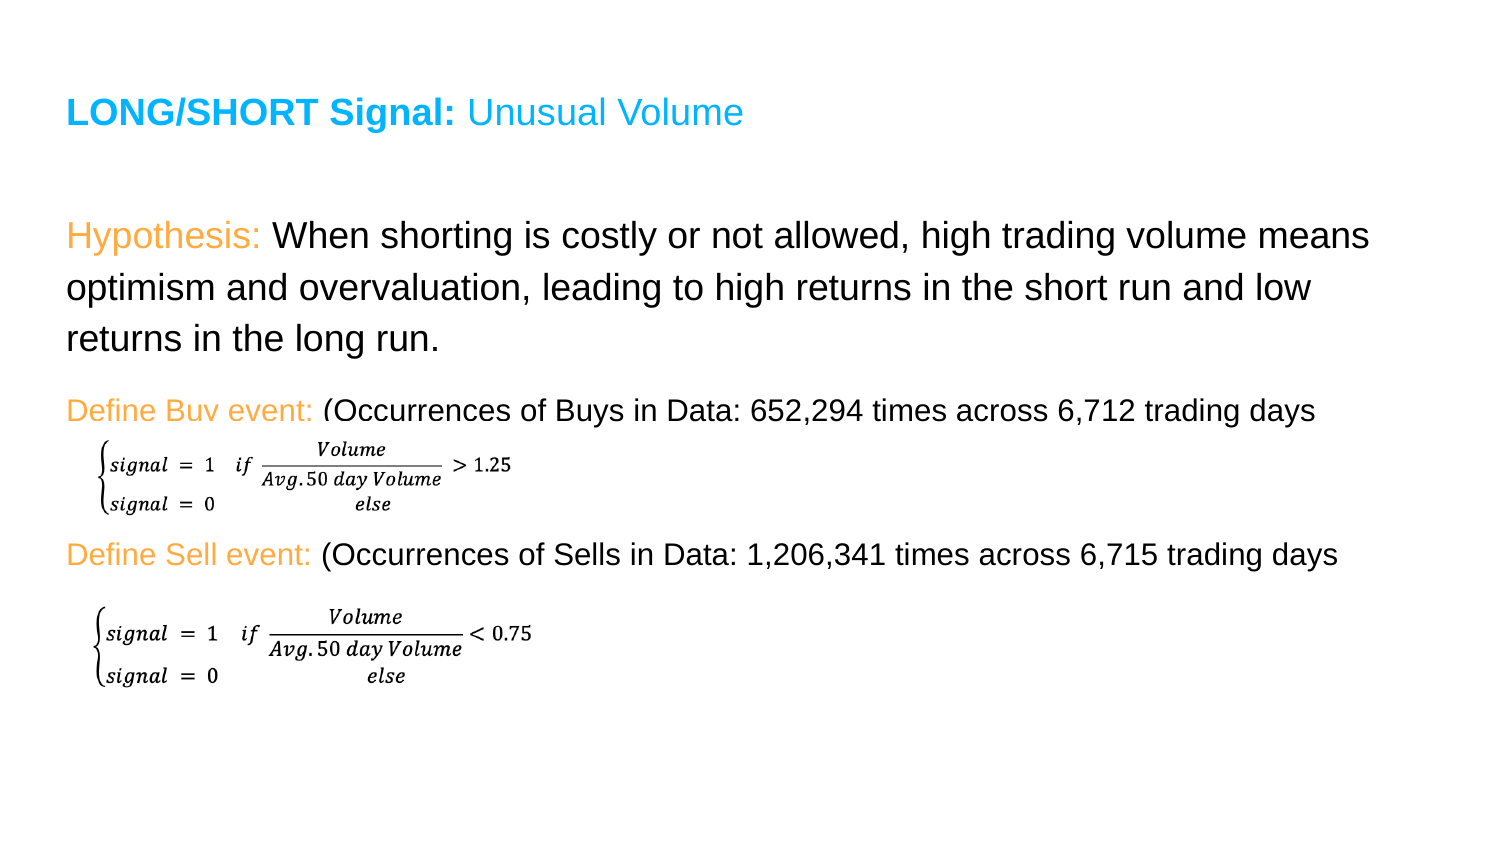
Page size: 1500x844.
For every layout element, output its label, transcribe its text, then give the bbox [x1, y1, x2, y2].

title LONG/SHORT Signal: Unusual Volume [51, 72, 1449, 167]
picture [76, 421, 526, 528]
list Hypothesis: When shorting is costly or not allowed, high trading volume means optimism and overvaluation, leading to high returns in the short run and low returns in the long run. Define Buy event: (Occurrences of Buys in Data: 652,294 times across 6,712 trading days Define Sell event: (Occurrences of Sells in Data: 1,206,341 times across 6,715 trading days [51, 189, 1449, 750]
picture [77, 585, 544, 703]
